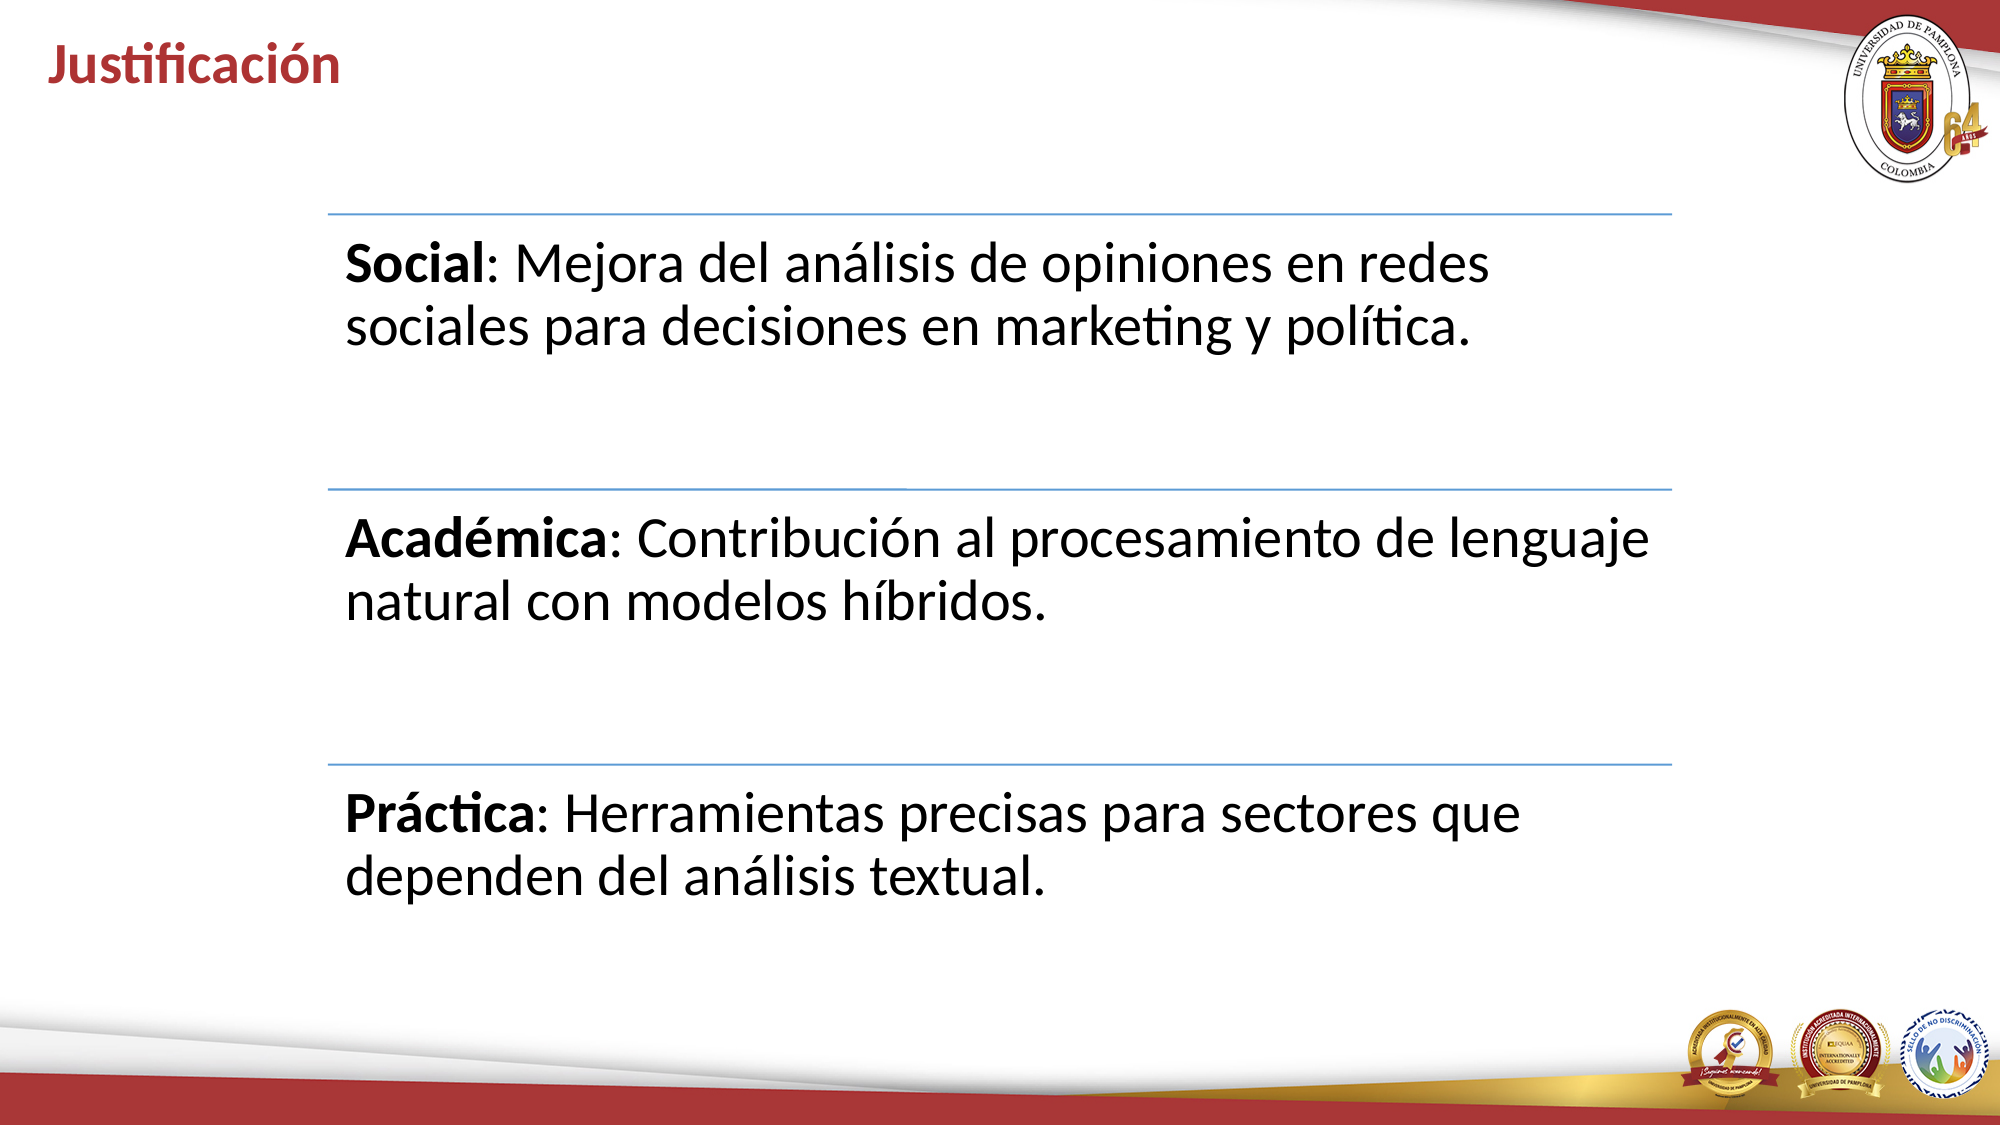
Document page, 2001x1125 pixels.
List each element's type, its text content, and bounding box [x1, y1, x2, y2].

title Justificación [33, 26, 1759, 188]
picture [0, 0, 2000, 1125]
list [327, 213, 1673, 1041]
